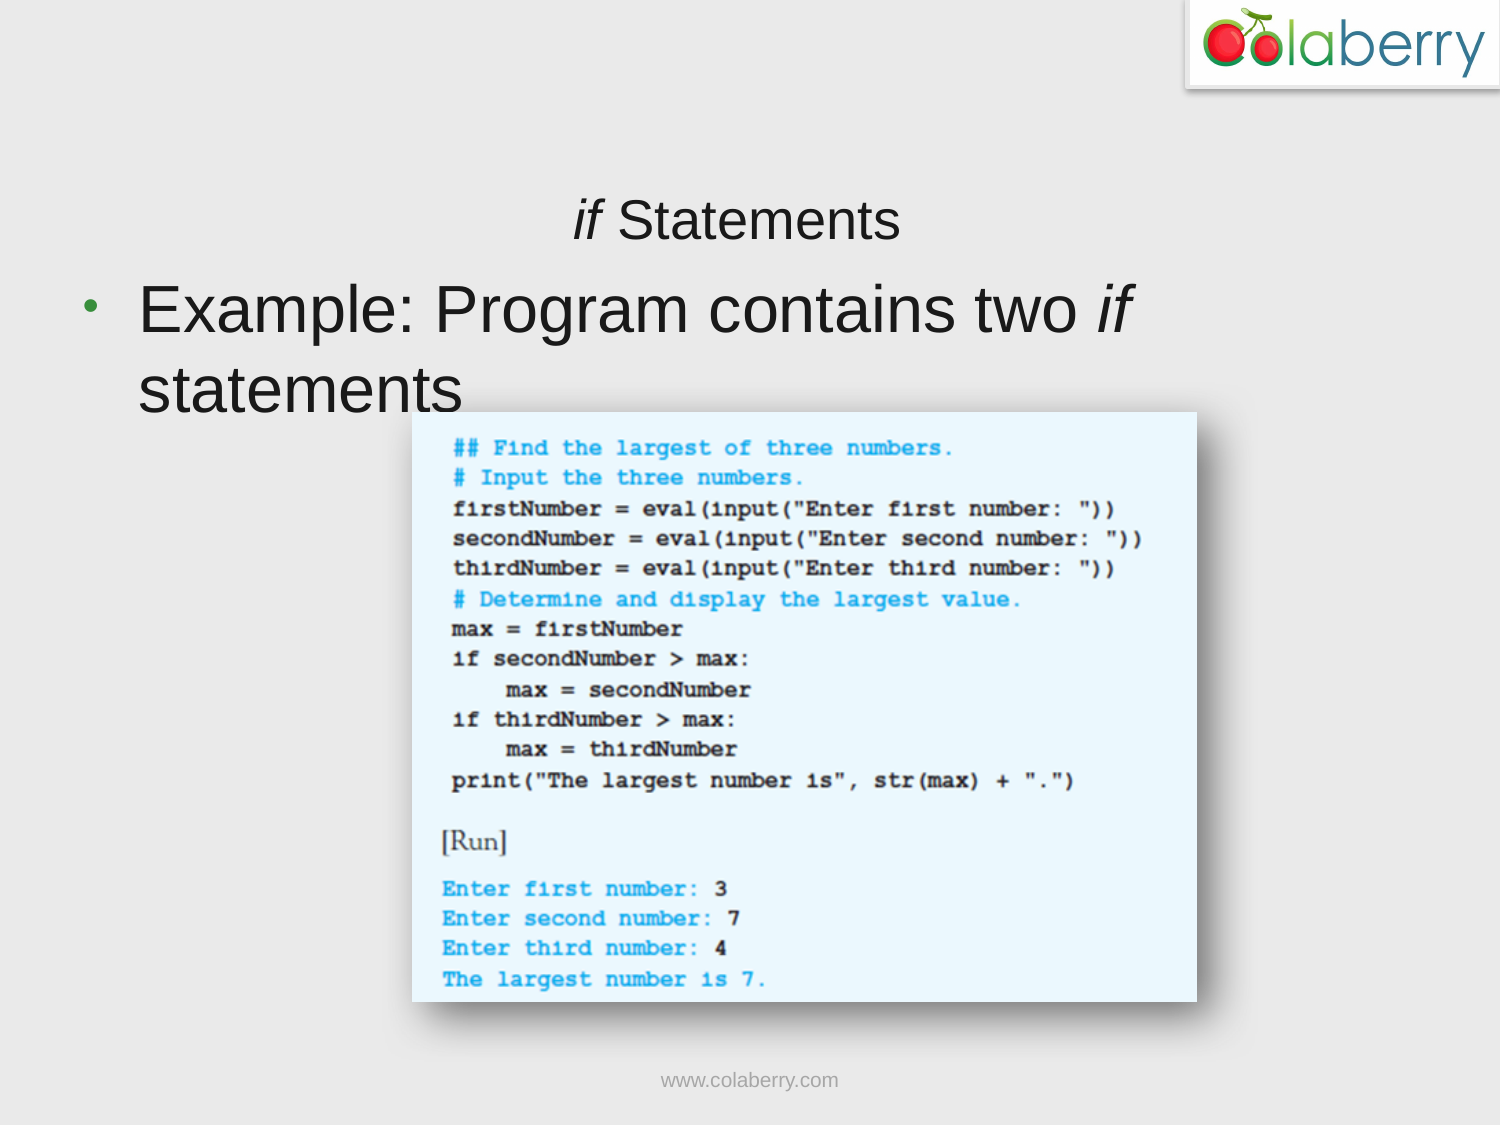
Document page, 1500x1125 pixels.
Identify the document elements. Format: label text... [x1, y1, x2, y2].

list Example: Program contains two if statements [74, 257, 1426, 1006]
title if Statements [62, 175, 1413, 259]
picture [1190, 0, 1499, 85]
picture [412, 412, 1197, 1002]
